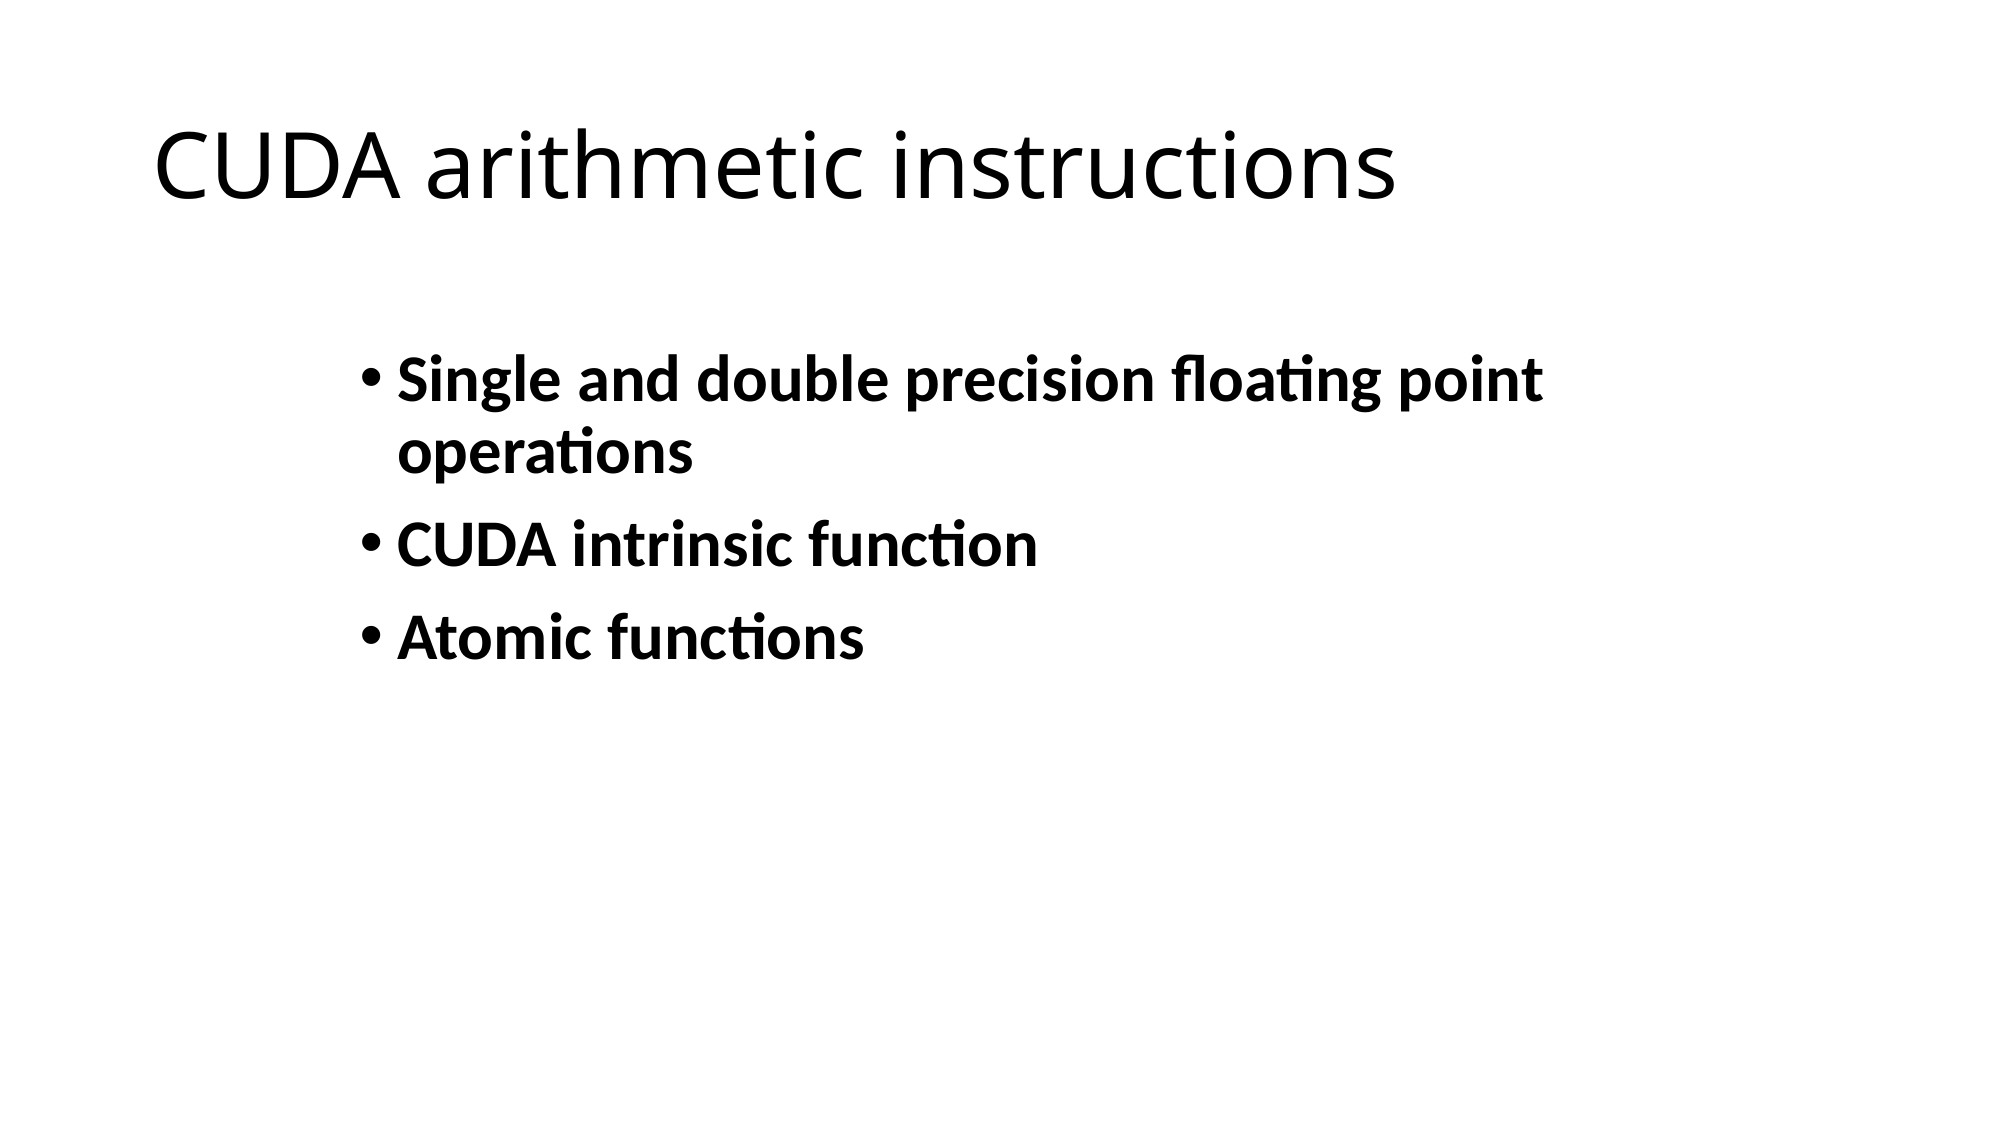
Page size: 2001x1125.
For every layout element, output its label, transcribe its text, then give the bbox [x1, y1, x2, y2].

list Single and double precision floating point operations CUDA intrinsic function Atomic functions [344, 336, 1690, 1051]
title CUDA arithmetic instructions [137, 59, 1863, 278]
